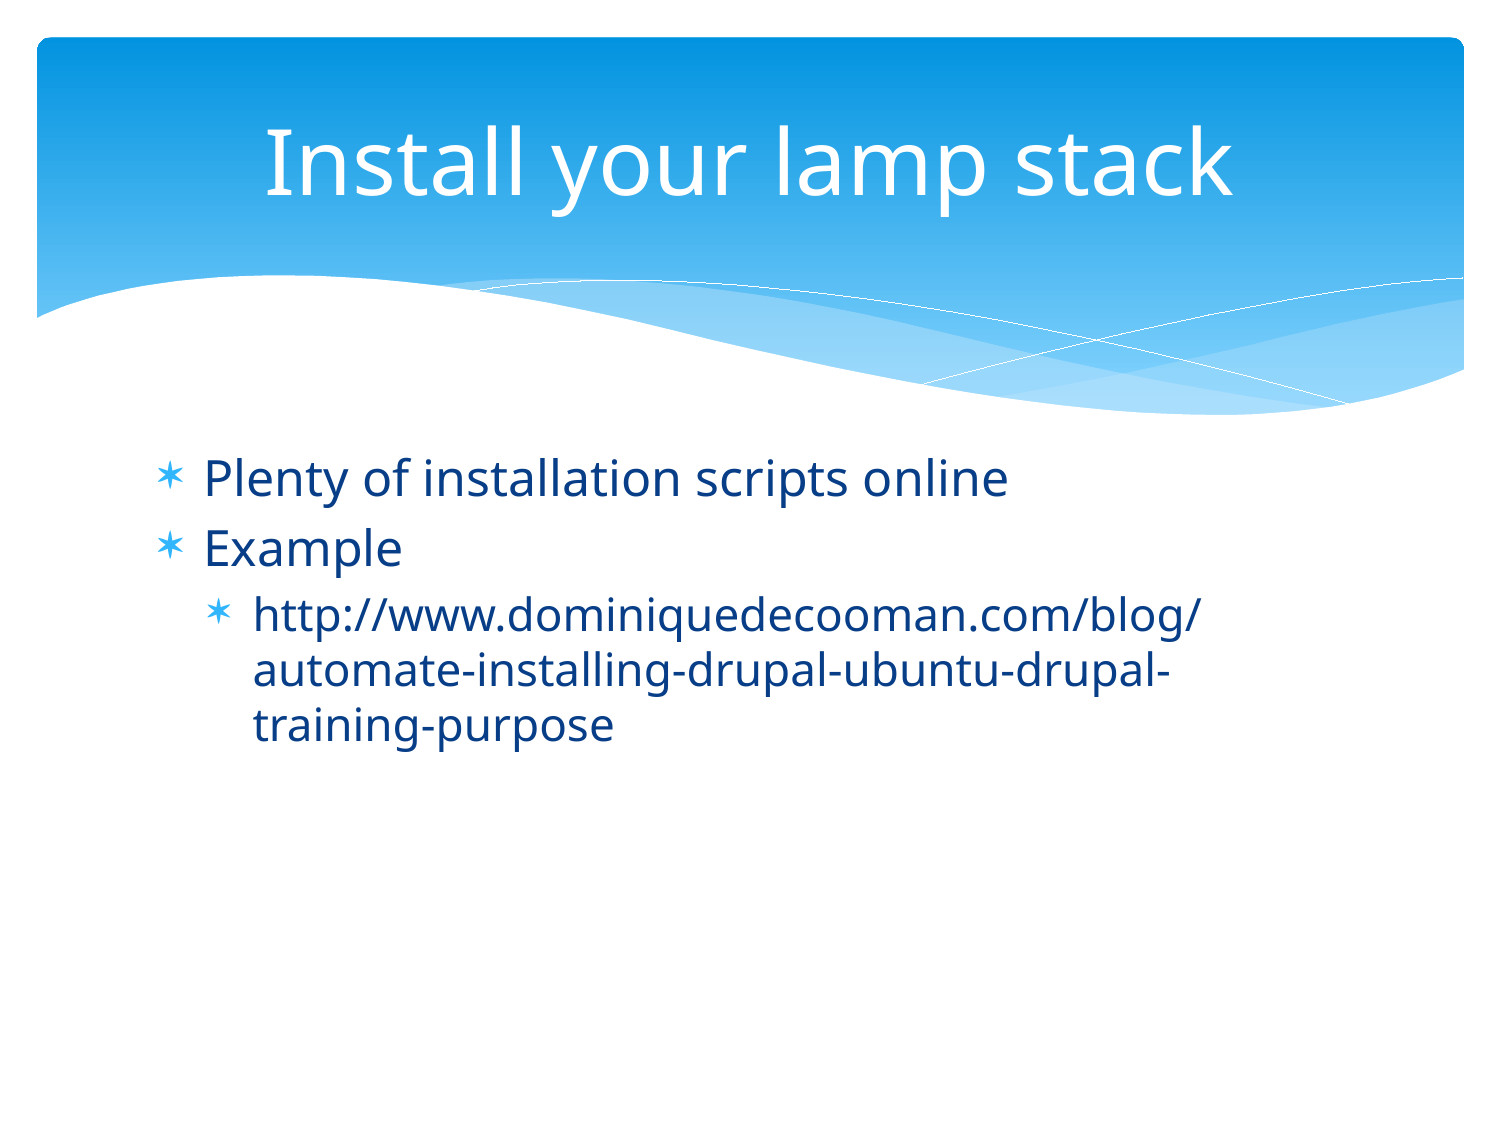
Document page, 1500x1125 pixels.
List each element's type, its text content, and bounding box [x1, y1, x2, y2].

list Plenty of installation scripts online Example http://www.dominiquedecooman.com/blog/automate-installing-drupal-ubuntu-drupal-training-purpose [143, 438, 1359, 1005]
title Install your lamp stack [75, 55, 1425, 261]
